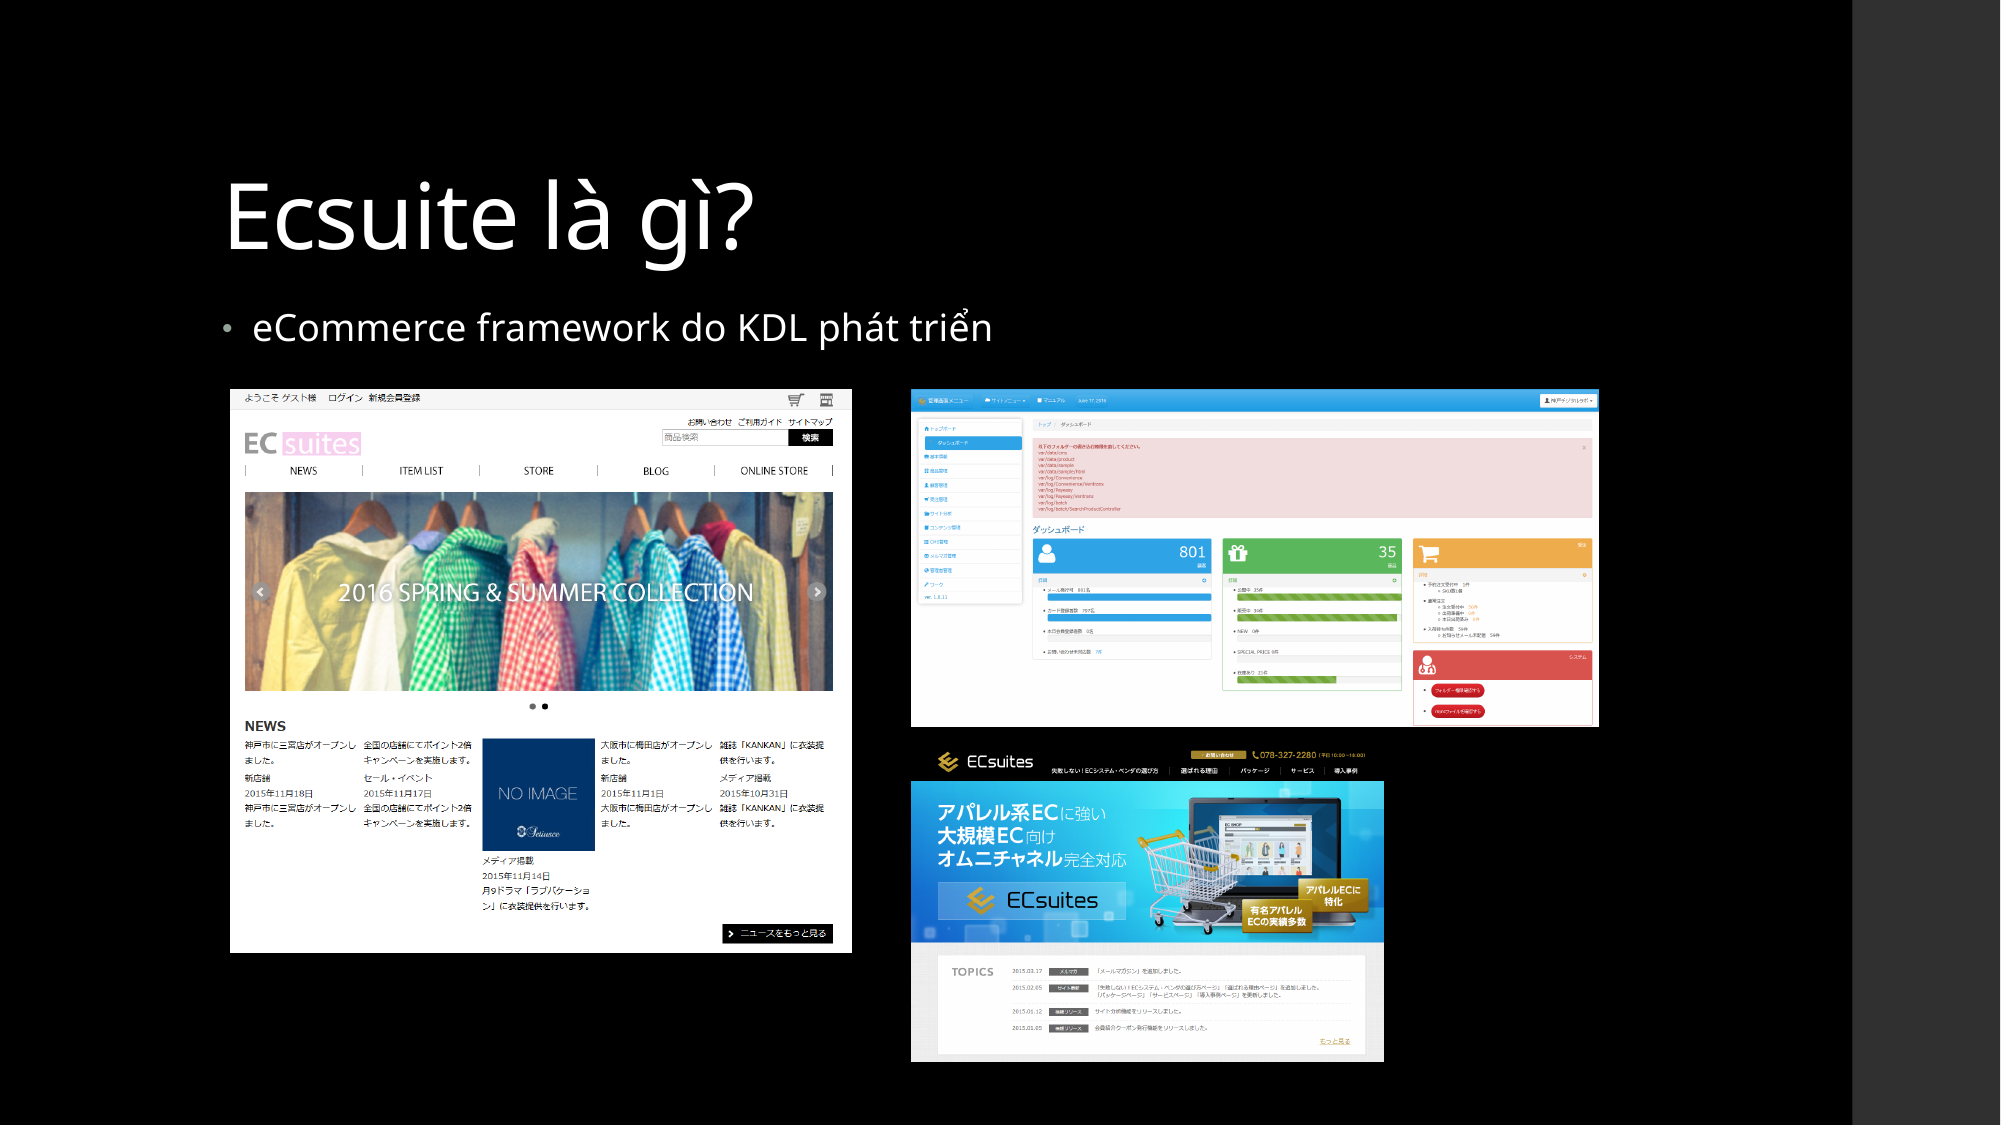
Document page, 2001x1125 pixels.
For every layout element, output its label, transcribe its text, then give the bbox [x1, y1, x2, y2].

picture [229, 389, 852, 954]
title Ecsuite là gì? [206, 60, 1797, 278]
list eCommerce framework do KDL phát triển [206, 299, 1617, 1014]
picture [911, 389, 1599, 727]
picture [911, 744, 1384, 1062]
